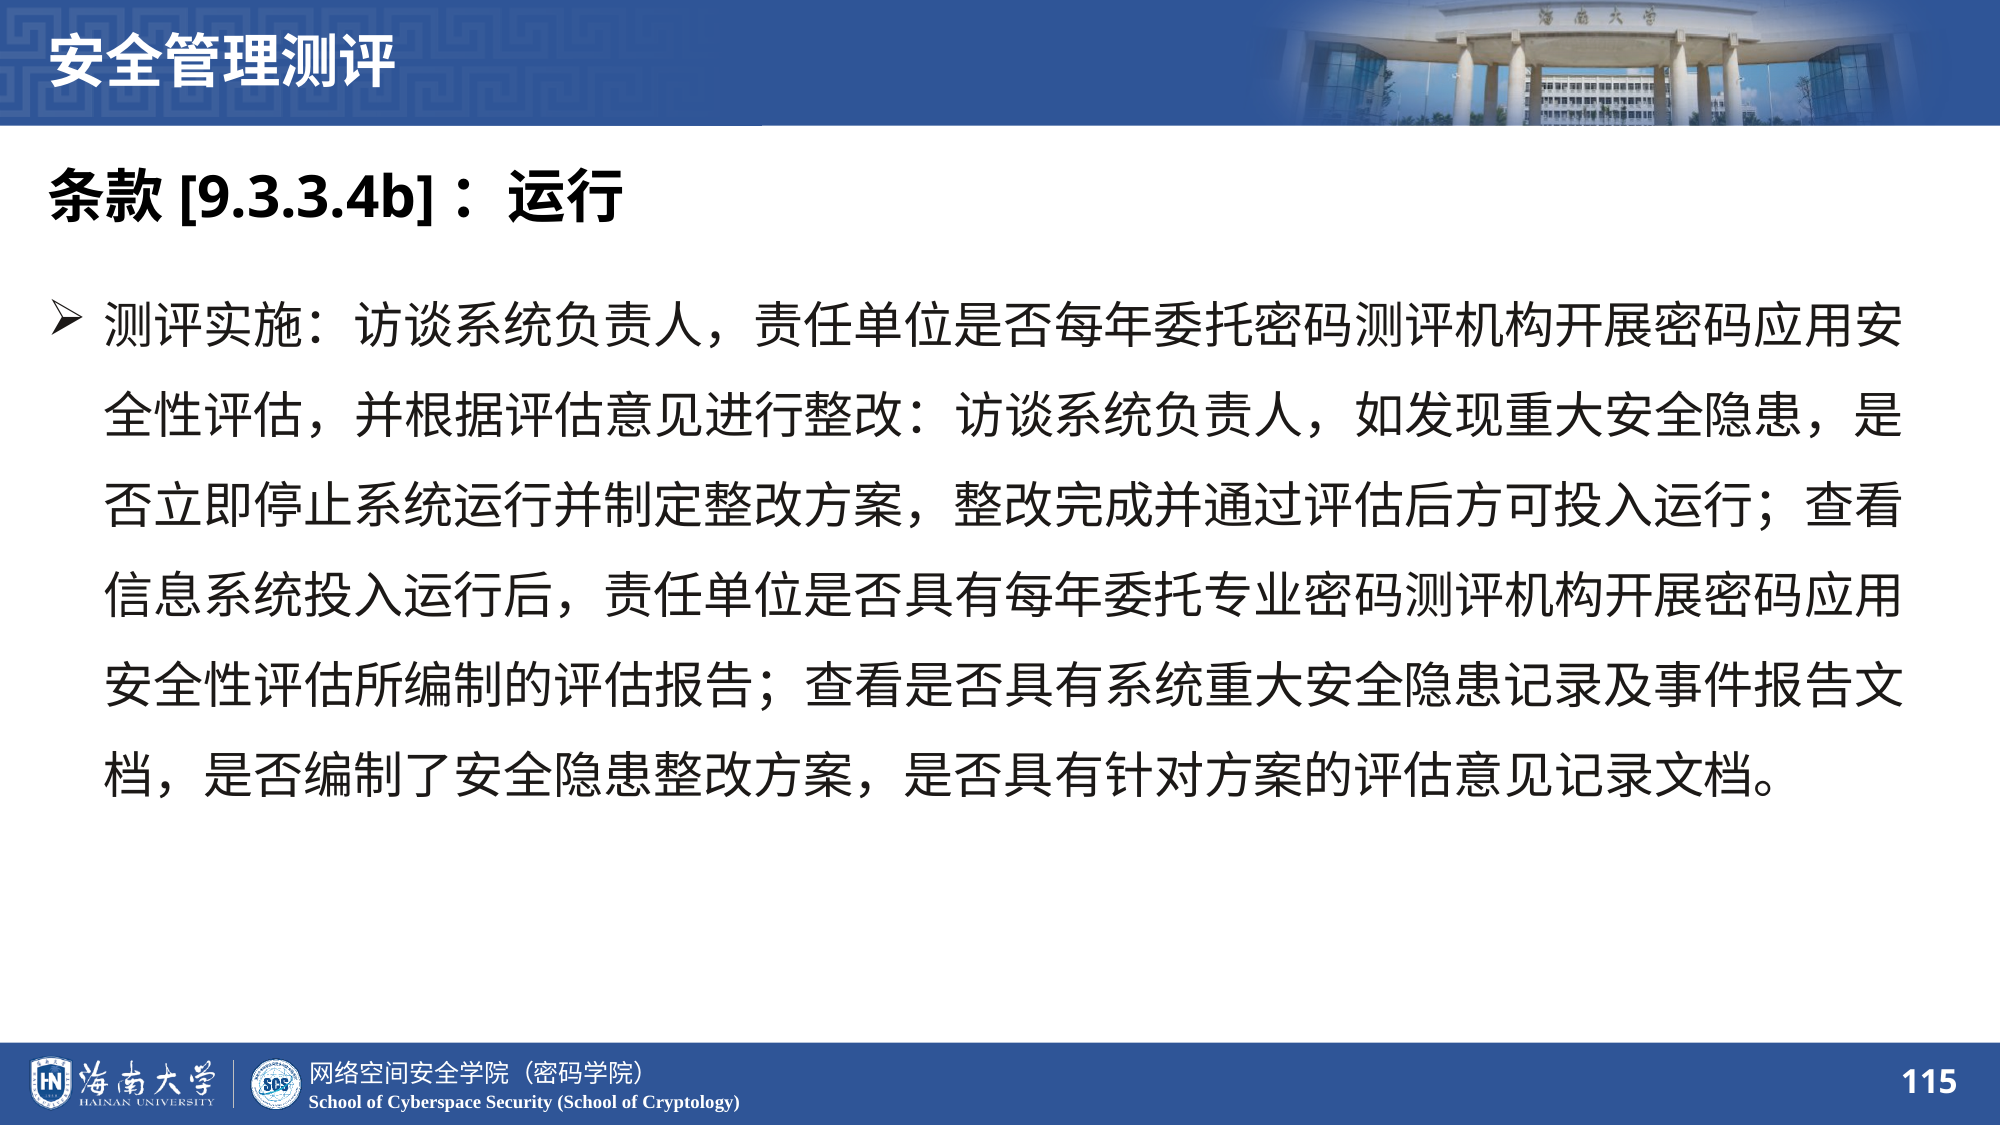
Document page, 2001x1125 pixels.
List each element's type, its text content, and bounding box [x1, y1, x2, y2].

slide_number 115 [1522, 1053, 1973, 1114]
picture [1190, 0, 2000, 126]
picture [27, 1054, 219, 1113]
list 测评实施：访谈系统负责人，责任单位是否每年委托密码测评机构开展密码应用安全性评估，并根据评估意见进行整改：访谈系统负责人，如发现重大安全隐患，是否立即停止系统运行并制定整改方案，整改完成并通过评估后方可投入运行；查看信息系统投入运行后，责任单位是否具有每年委托专业密码测评机构开展密码应用安全性评估所编制的评估报告；查看是否具有系统重大安全隐患记录及事件报告文档，是否编制了安全隐患整改方案，是否具有针对方案的评估意见记录文档。 [32, 255, 1968, 997]
list 安全管理测评 [32, 17, 1297, 109]
picture [245, 1053, 306, 1114]
list 条款[9.3.3.4b]：运行 [32, 151, 1968, 245]
